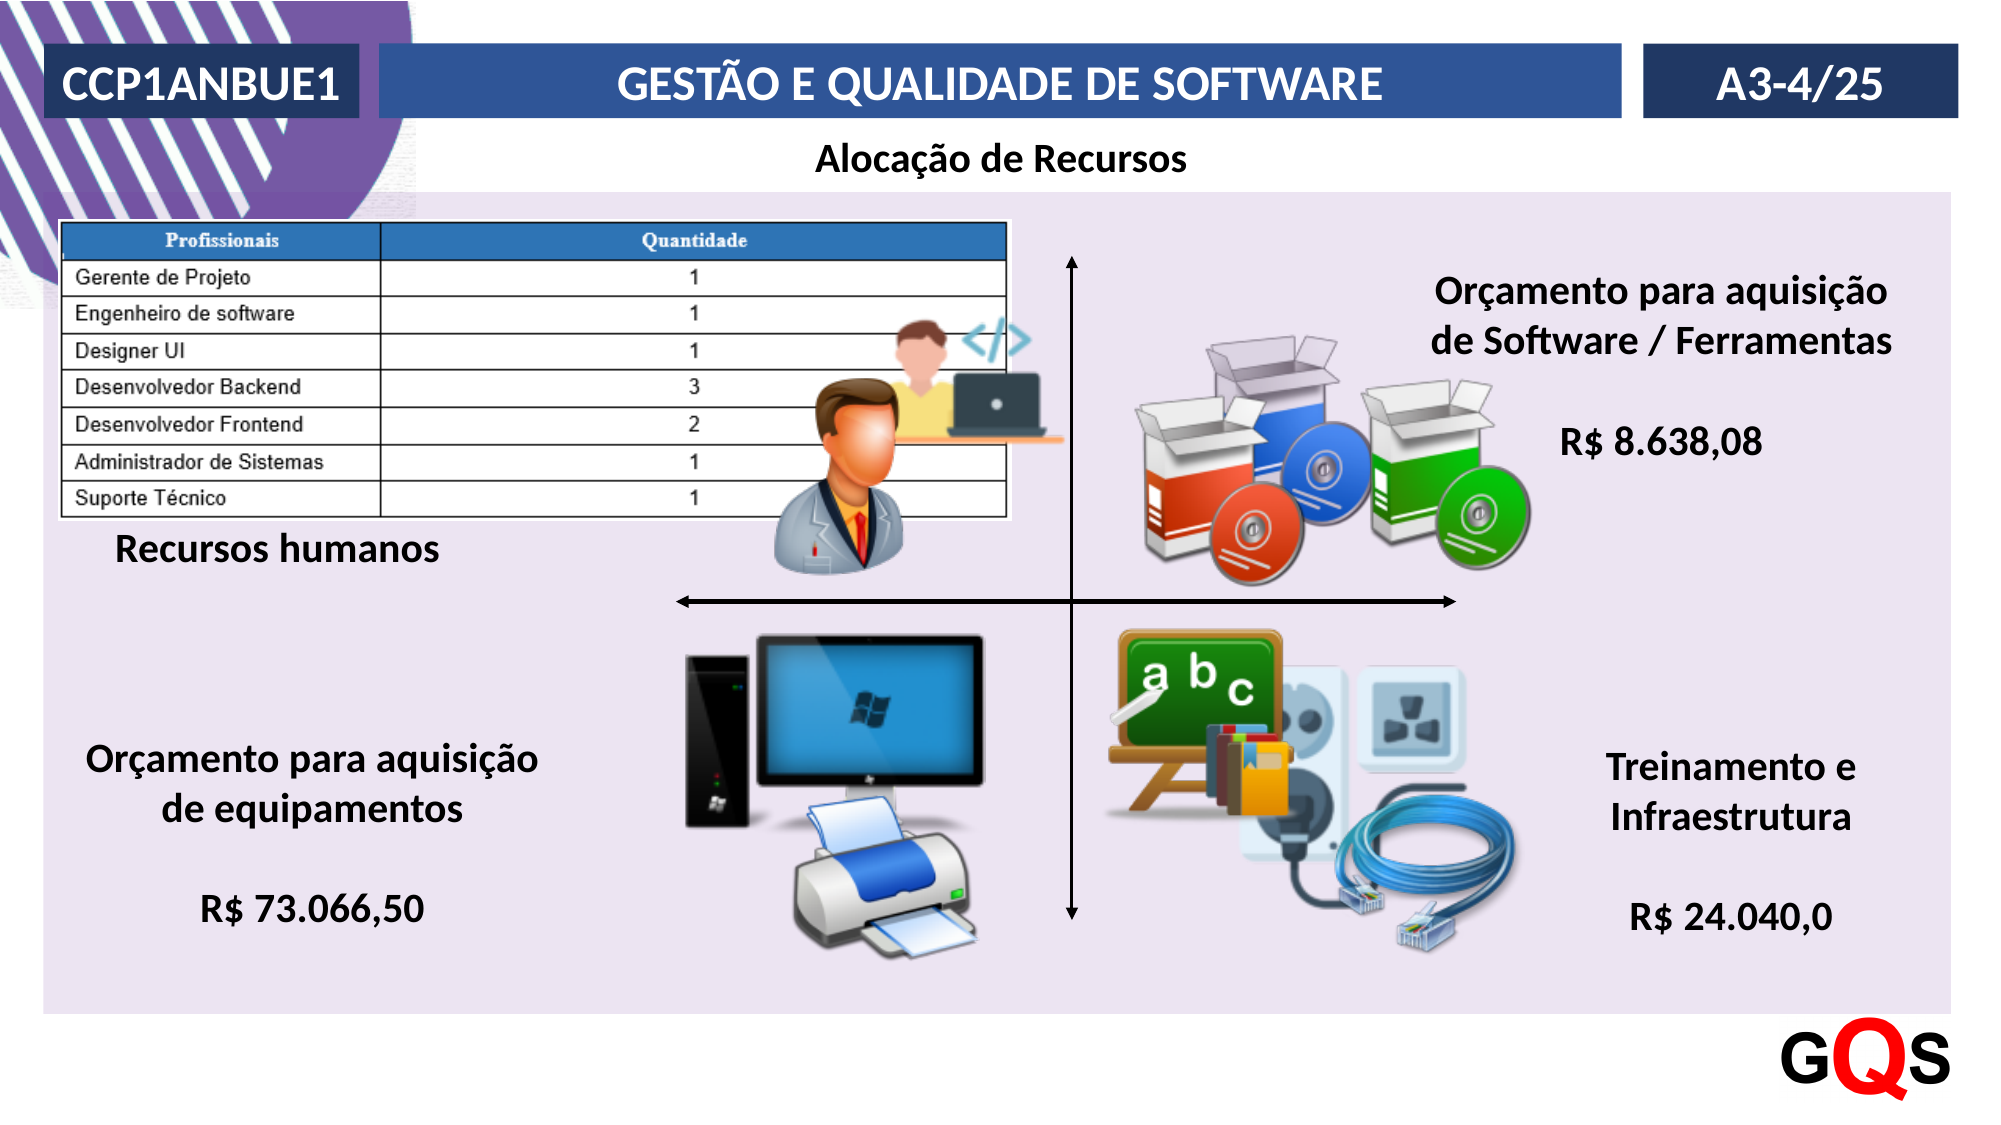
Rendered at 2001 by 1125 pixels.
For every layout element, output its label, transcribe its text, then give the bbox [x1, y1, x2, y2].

picture [1101, 624, 1525, 968]
picture [1121, 332, 1548, 593]
text_box [42, 191, 1952, 1015]
text_box Orçamento para aquisição de equipamentos R$ 73.066,50 [57, 723, 568, 984]
text_box GESTÃO E QUALIDADE DE SOFTWARE [416, 43, 1622, 119]
text_box Orçamento para aquisição de Software / Ferramentas R$ 8.638,08 [1400, 255, 1923, 516]
text_box Alocação de Recursos [612, 123, 1390, 189]
text_box A3-4/25 [1643, 43, 1959, 119]
picture [1779, 1016, 1951, 1103]
text_box Treinamento e Infraestrutura R$ 24.040,0 [1525, 731, 1937, 992]
text_box Recursos humanos [22, 513, 533, 623]
picture [0, 1, 1099, 601]
picture [684, 602, 986, 980]
